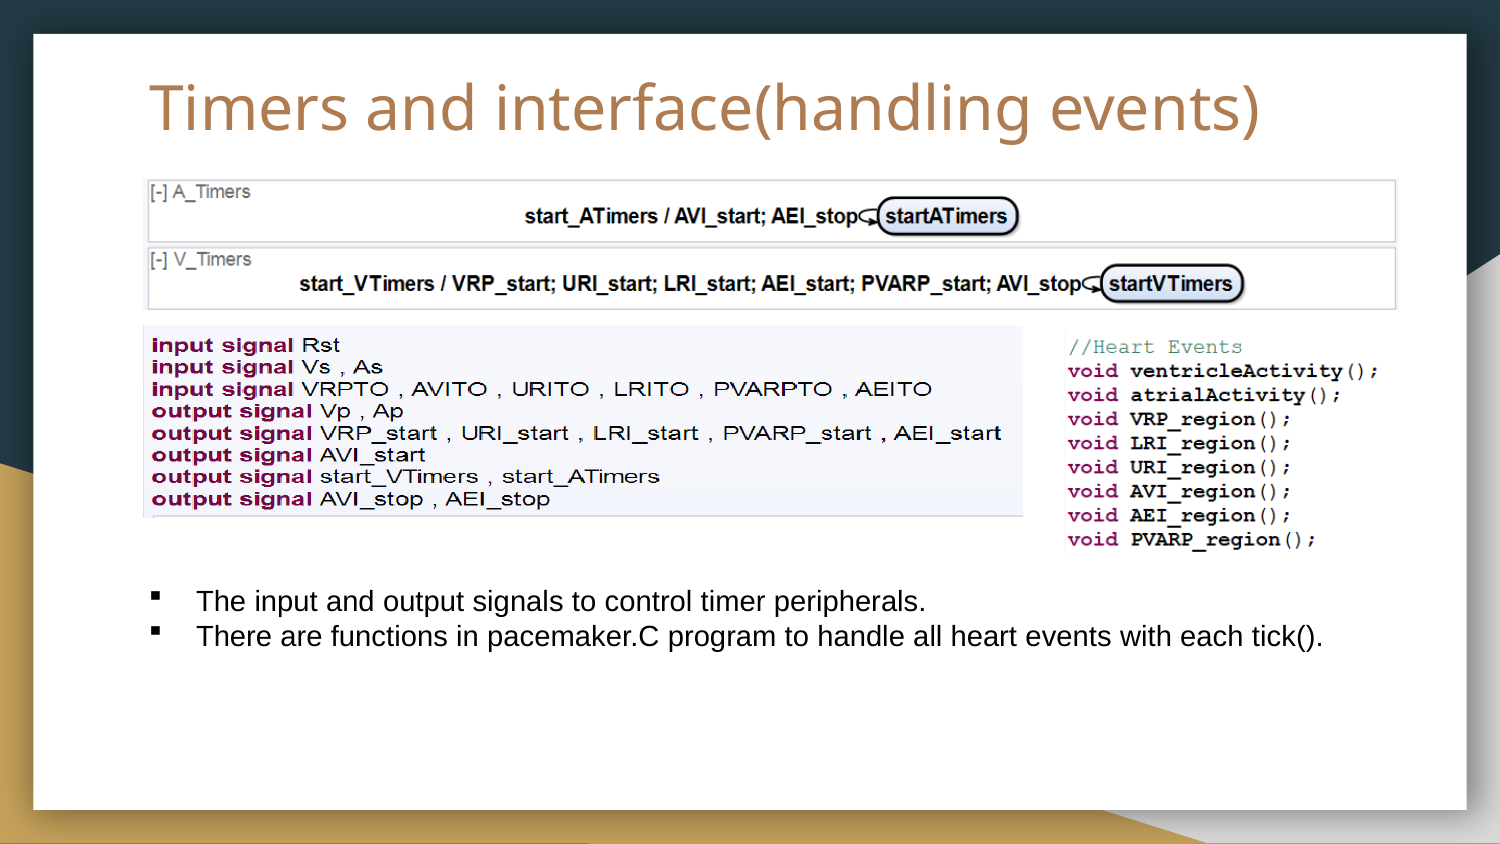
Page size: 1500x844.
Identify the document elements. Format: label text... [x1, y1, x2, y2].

picture [1047, 329, 1410, 555]
picture [142, 178, 1399, 310]
picture [142, 325, 1023, 518]
title Timers and interface(handling events) [134, 52, 1366, 145]
text_box The input and output signals to control timer peripherals. There are functions in pacemaker.C program to handle all heart events with each tick(). [134, 575, 1348, 660]
